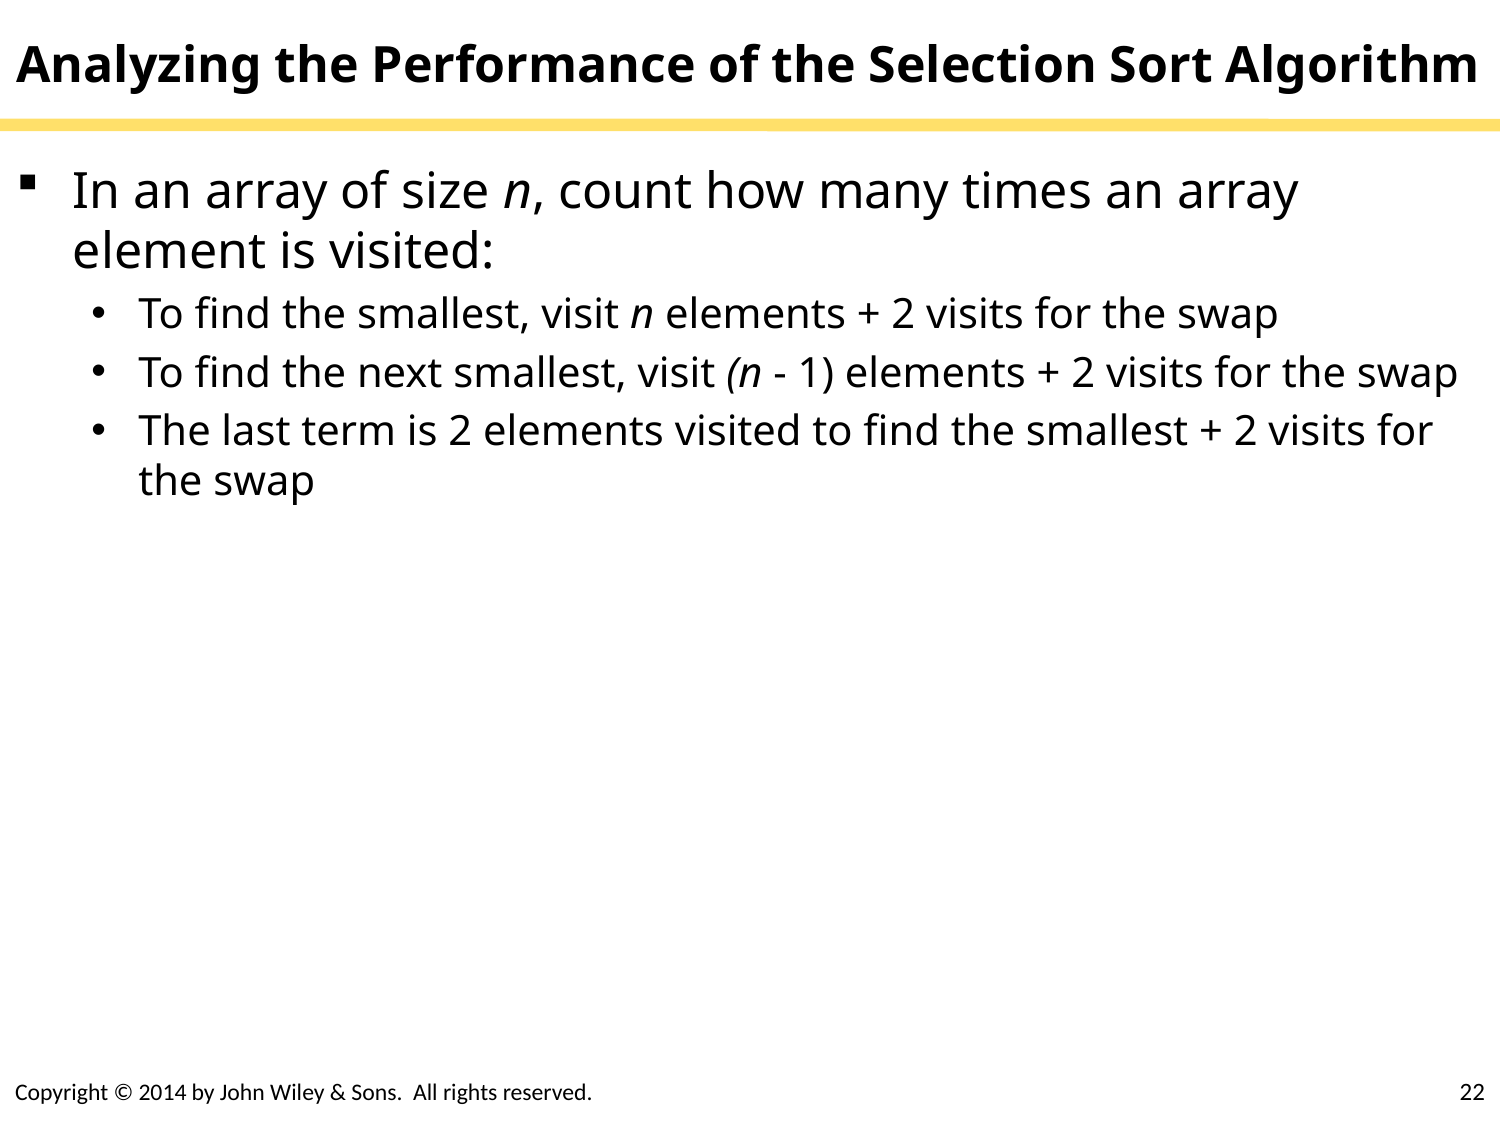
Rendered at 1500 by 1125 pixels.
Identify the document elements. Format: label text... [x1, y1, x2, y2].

title Analyzing the Performance of the Selection Sort Algorithm [1, 0, 1500, 125]
list In an array of size n, count how many times an array element is visited: To find the smallest, visit n elements + 2 visits for the swap To find the next smallest, visit (n - 1) elements + 2 visits for the swap The last term is 2 elements visited to find the smallest + 2 visits for the swap [1, 151, 1500, 1081]
